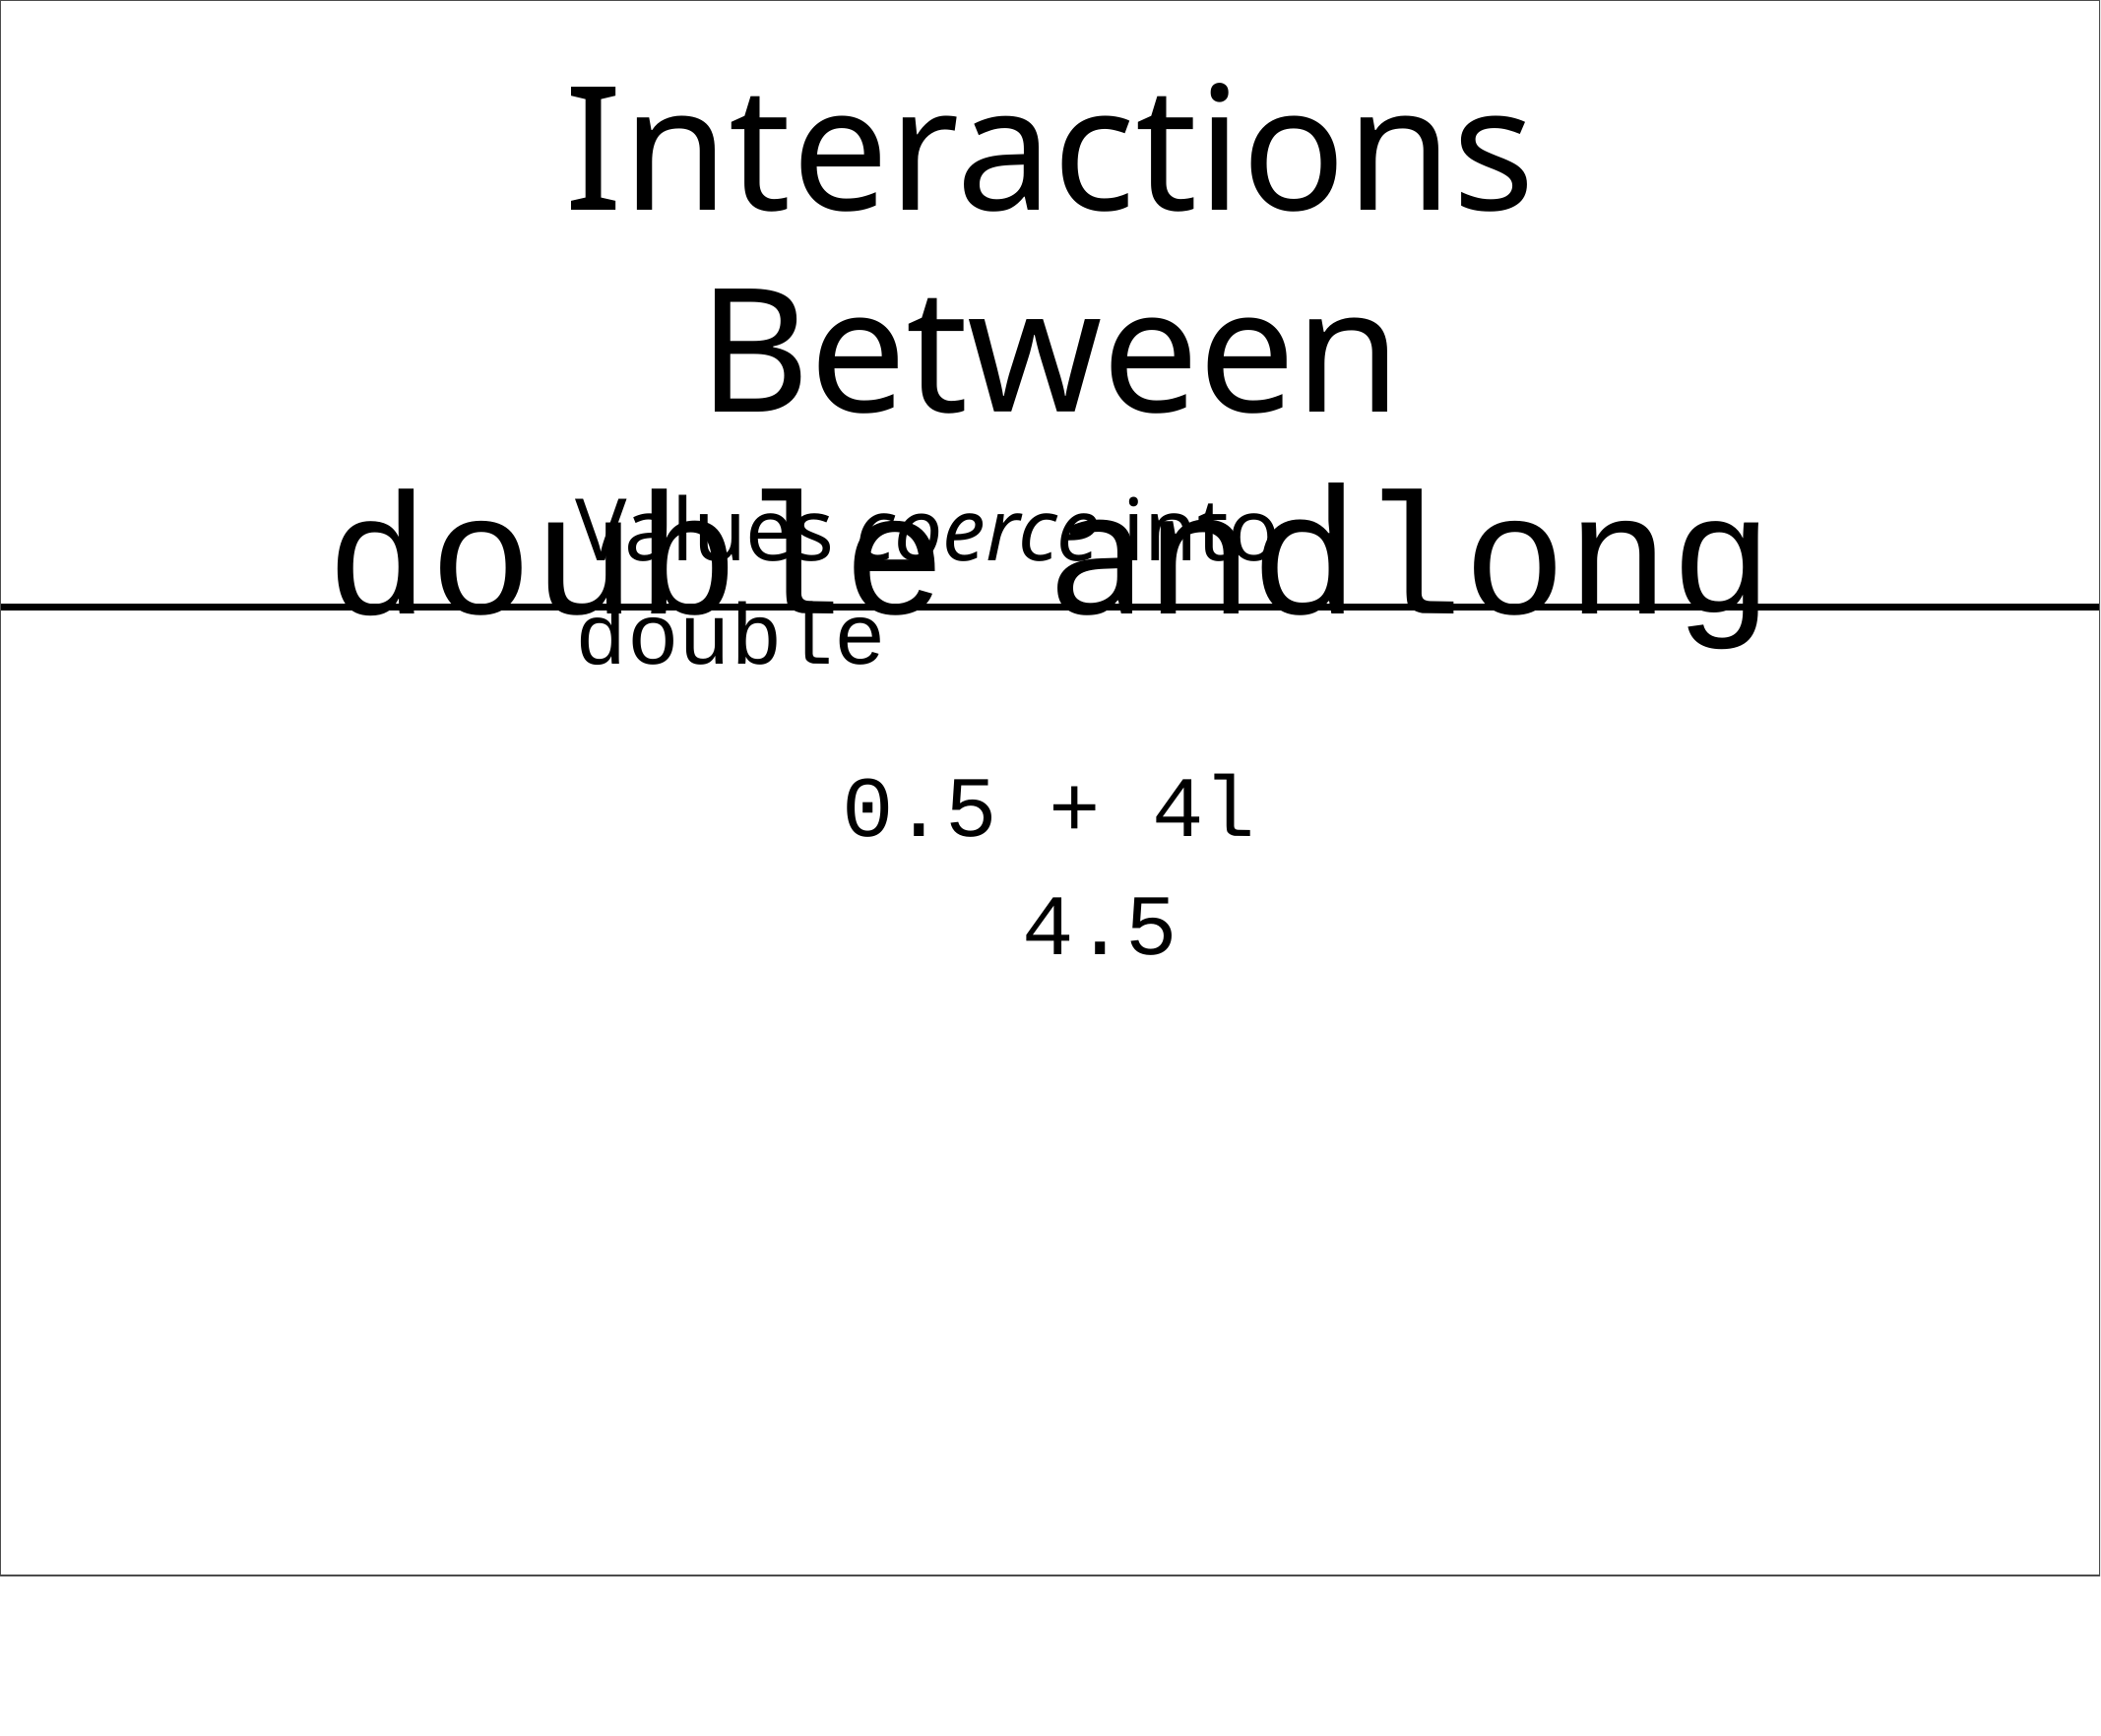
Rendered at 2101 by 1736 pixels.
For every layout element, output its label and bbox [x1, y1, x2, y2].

text_box [0, 0, 2101, 1575]
